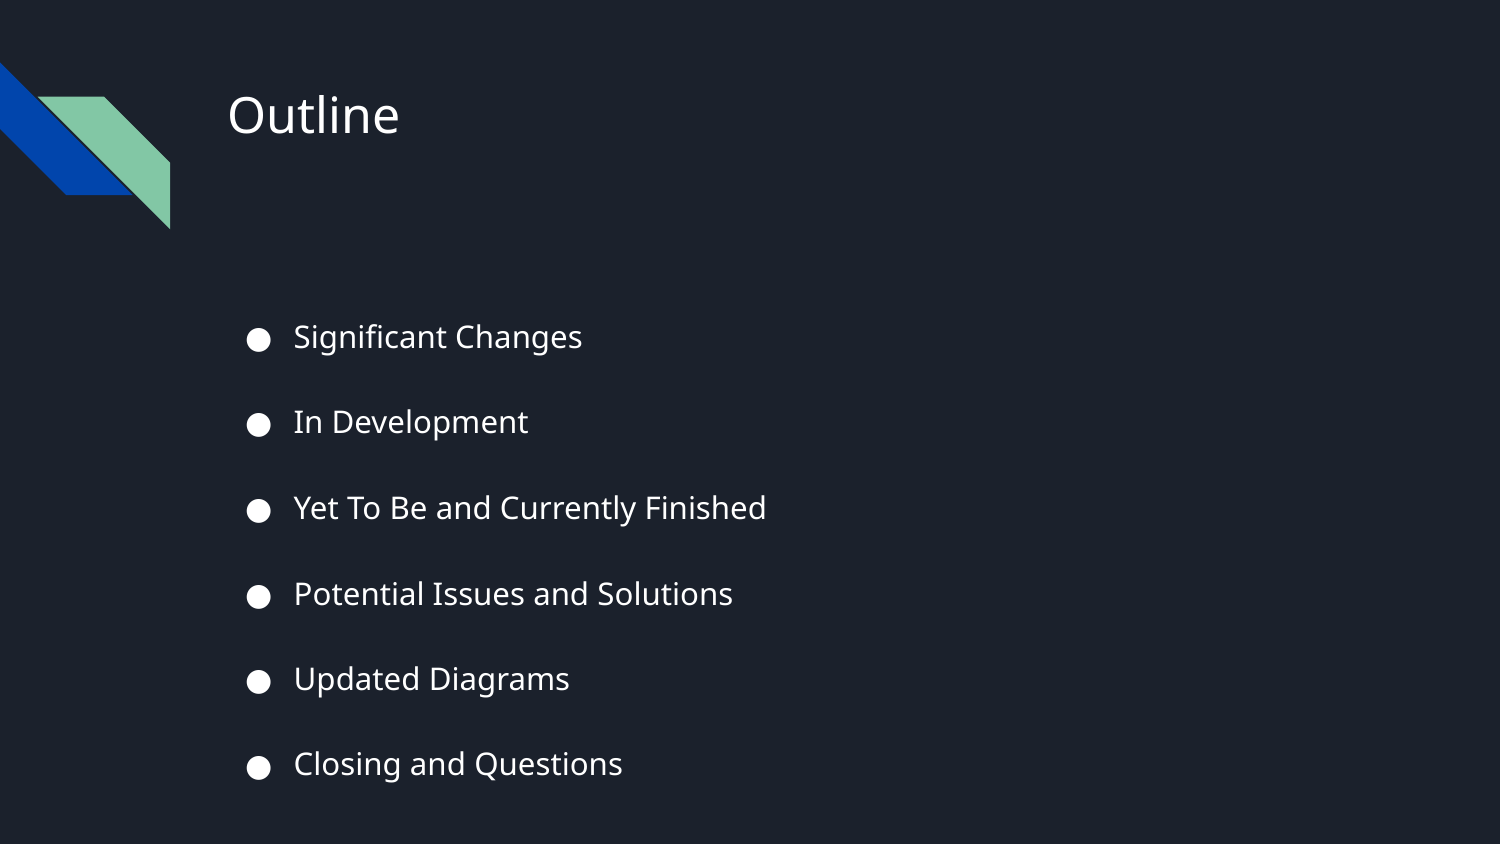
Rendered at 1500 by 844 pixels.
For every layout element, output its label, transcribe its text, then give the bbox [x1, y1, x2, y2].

list Significant Changes In Development Yet To Be and Currently Finished Potential Issues and Solutions Updated Diagrams Closing and Questions [212, 257, 1368, 802]
title Outline [212, 64, 1368, 215]
